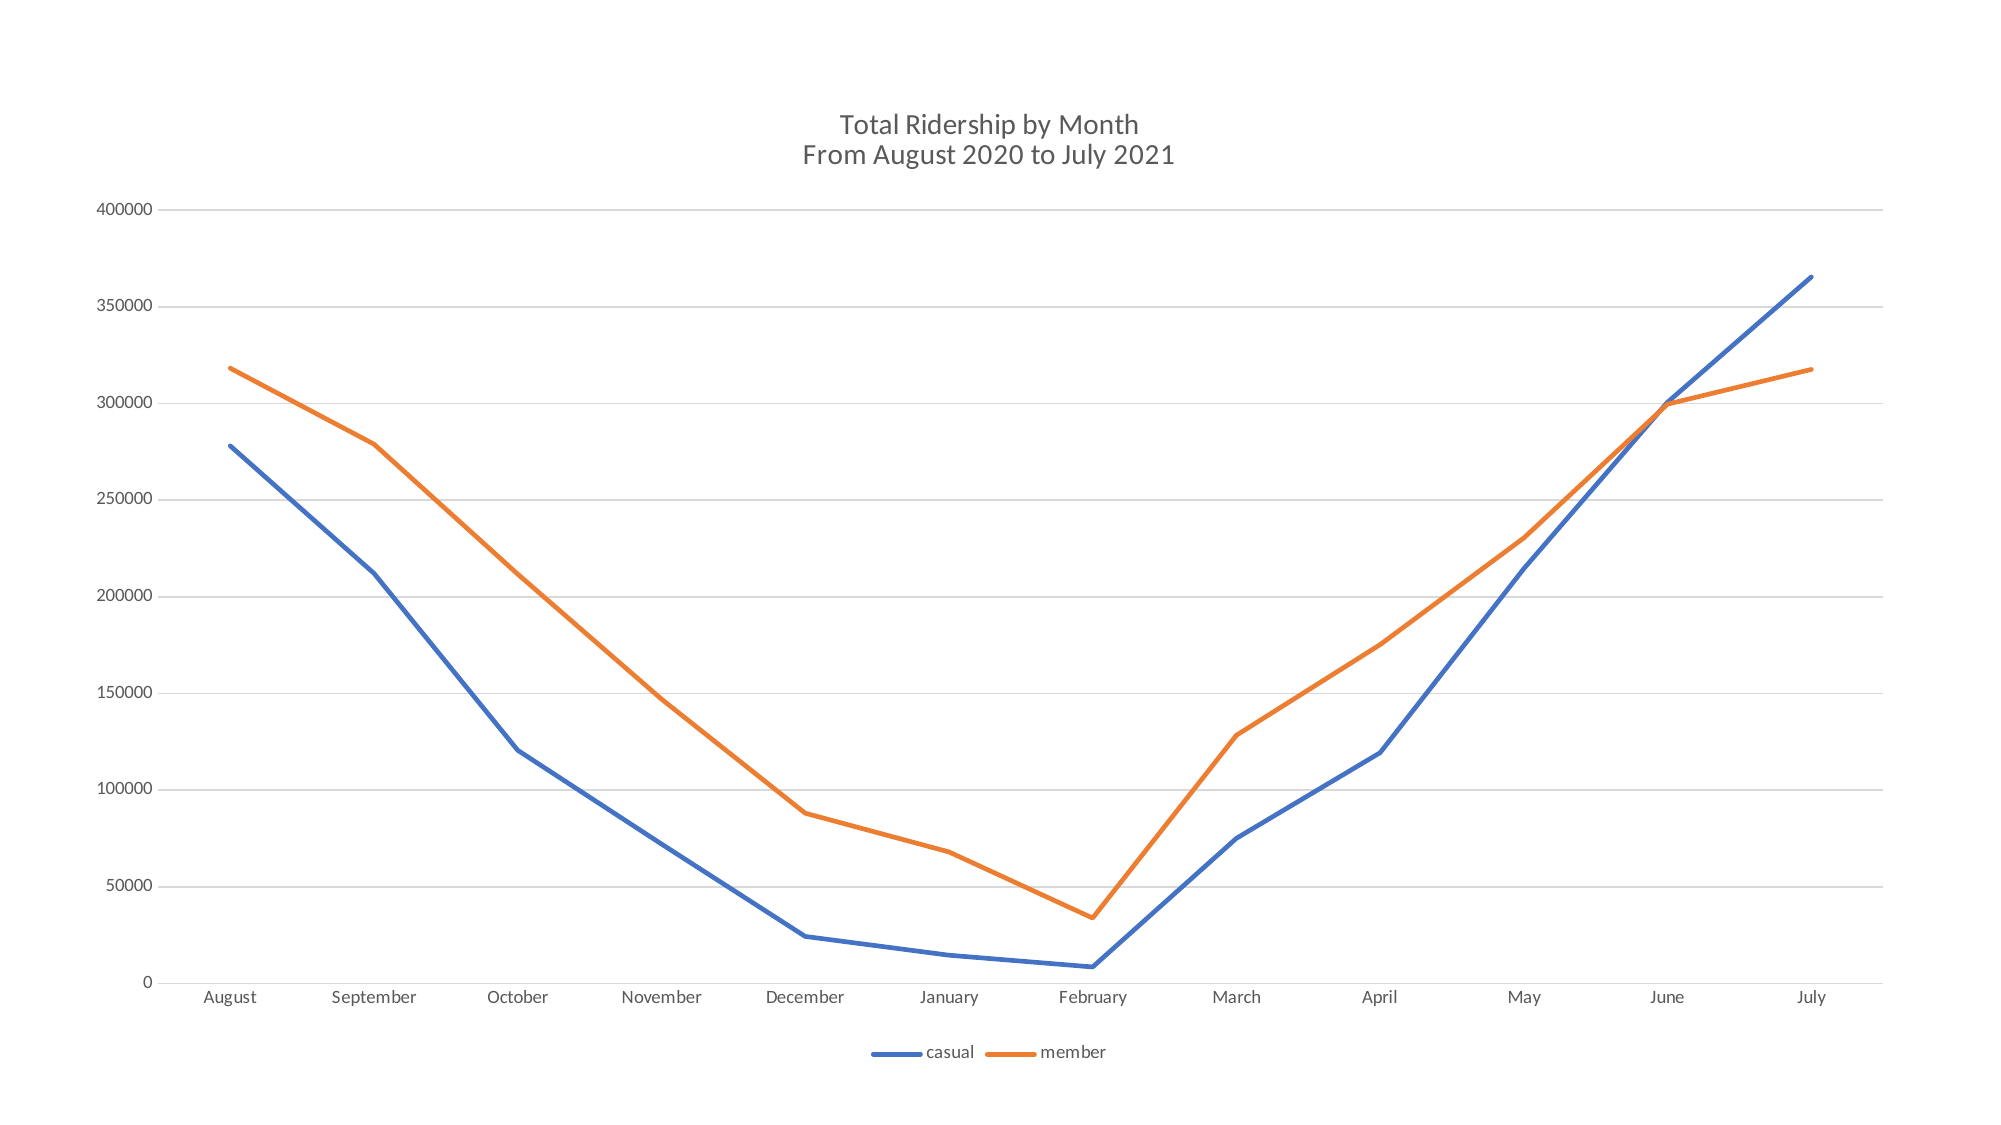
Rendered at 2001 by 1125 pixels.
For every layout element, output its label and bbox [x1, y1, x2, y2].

chart [58, 76, 1921, 1070]
